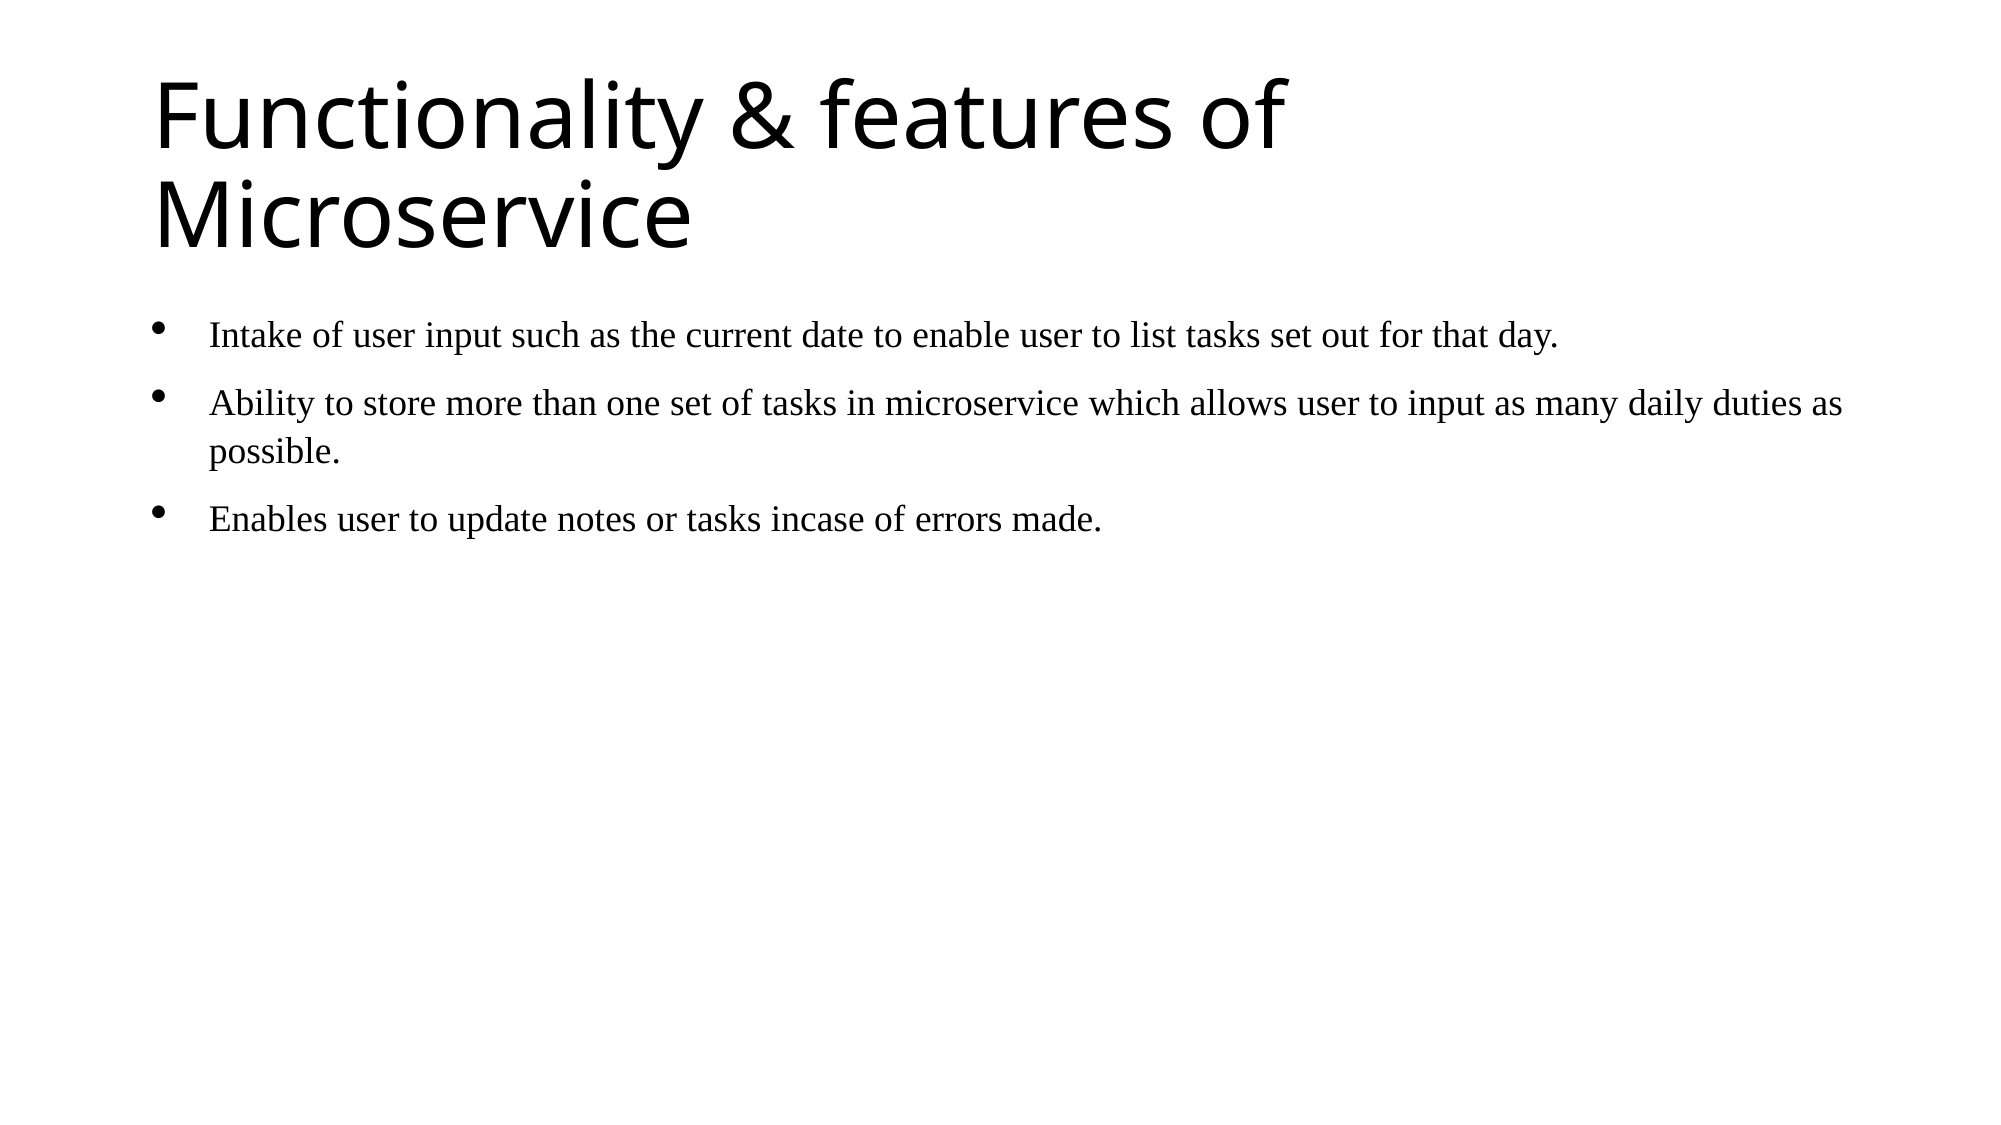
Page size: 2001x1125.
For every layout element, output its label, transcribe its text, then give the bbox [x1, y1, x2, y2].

list Intake of user input such as the current date to enable user to list tasks set out for that day. Ability to store more than one set of tasks in microservice which allows user to input as many daily duties as possible. Enables user to update notes or tasks incase of errors made. [137, 299, 1863, 1014]
title Functionality & features of Microservice [137, 59, 1863, 278]
